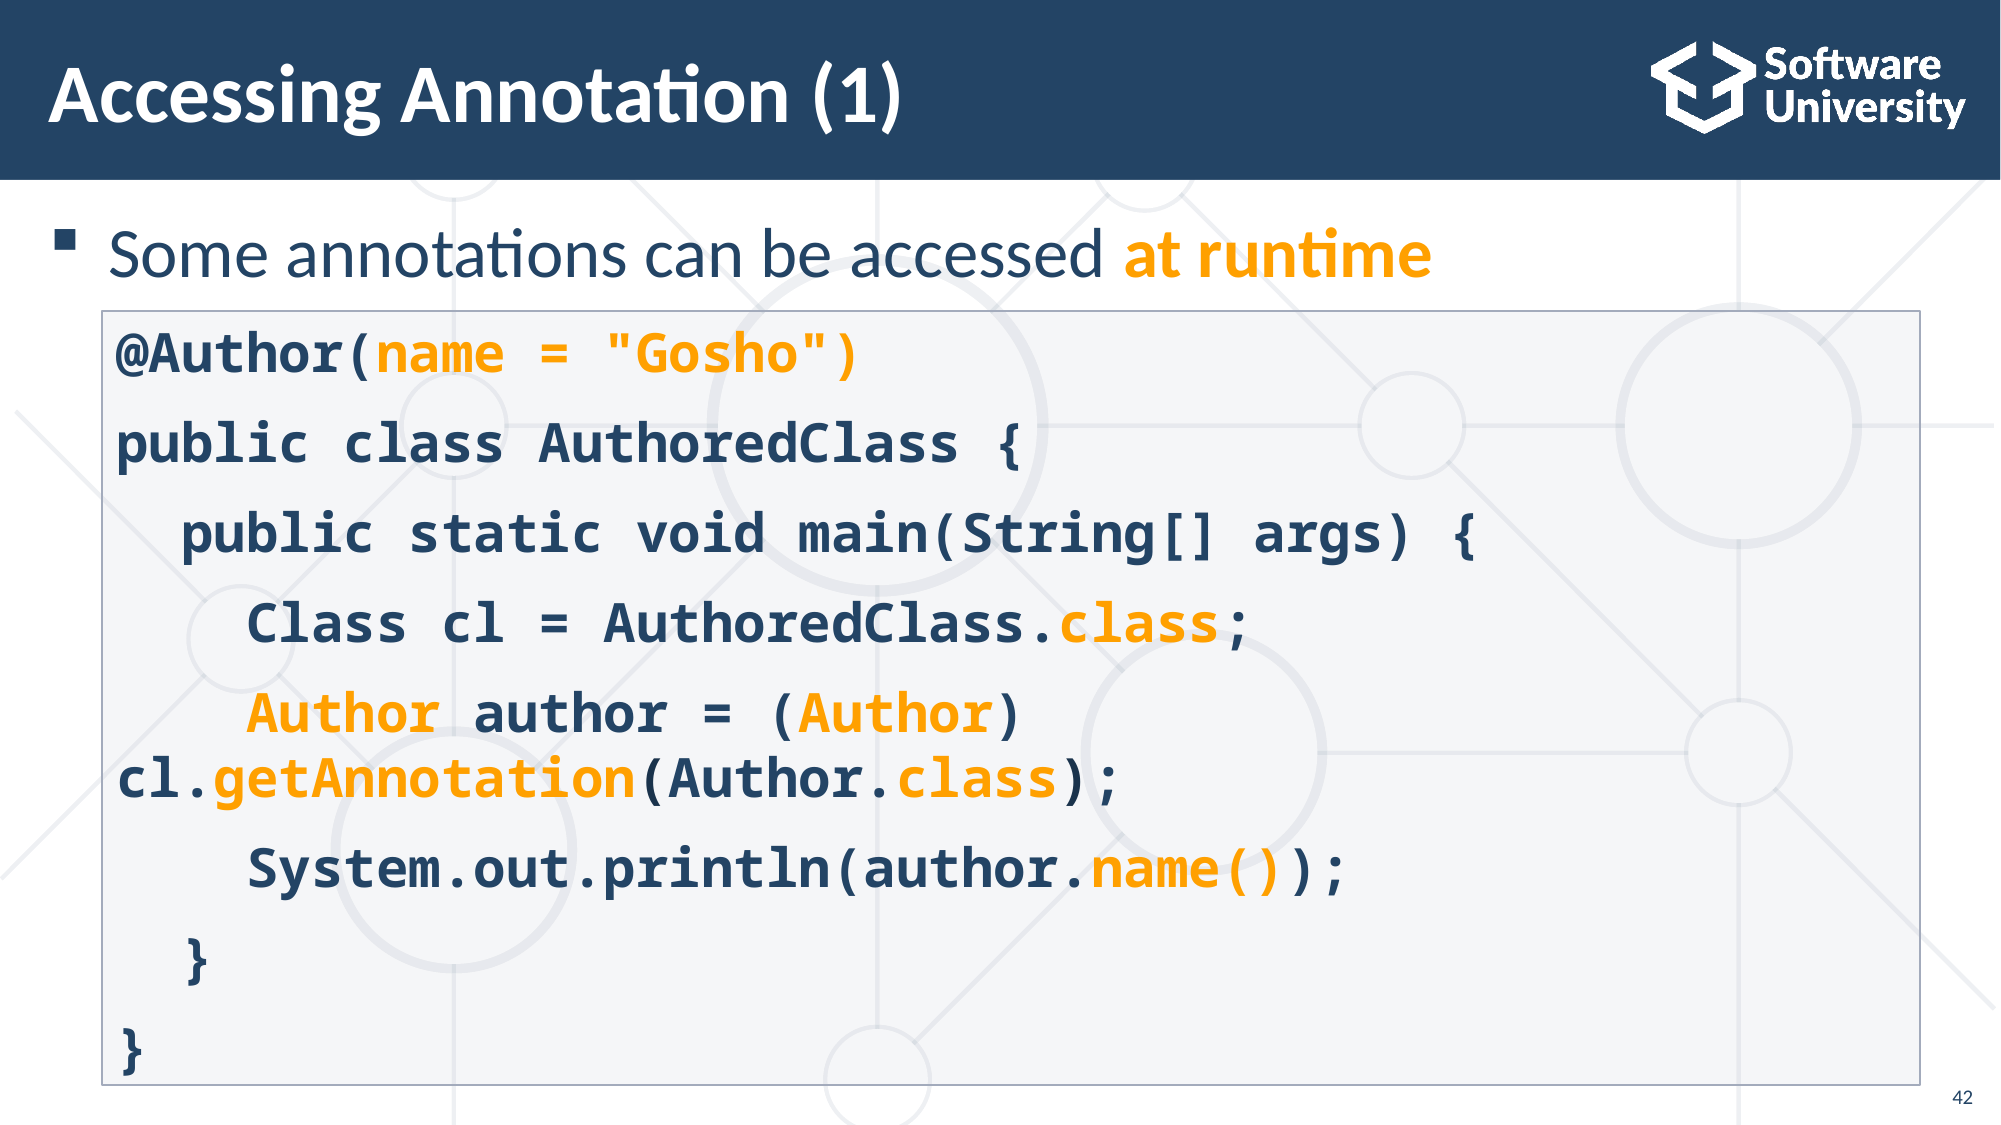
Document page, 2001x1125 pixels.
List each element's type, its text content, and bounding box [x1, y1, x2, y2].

text_box @Author(name = "Gosho") public class AuthoredClass { public static void main(String[] args) { Class cl = AuthoredClass.class; Author author = (Author) cl.getAnnotation(Author.class); System.out.println(author.name()); } } [101, 310, 1921, 1086]
picture [1651, 41, 1966, 134]
title Accessing Annotation (1) [31, 16, 1625, 162]
list Some annotations can be accessed at runtime [31, 196, 1970, 1104]
slide_number 42 [1927, 1067, 1989, 1117]
